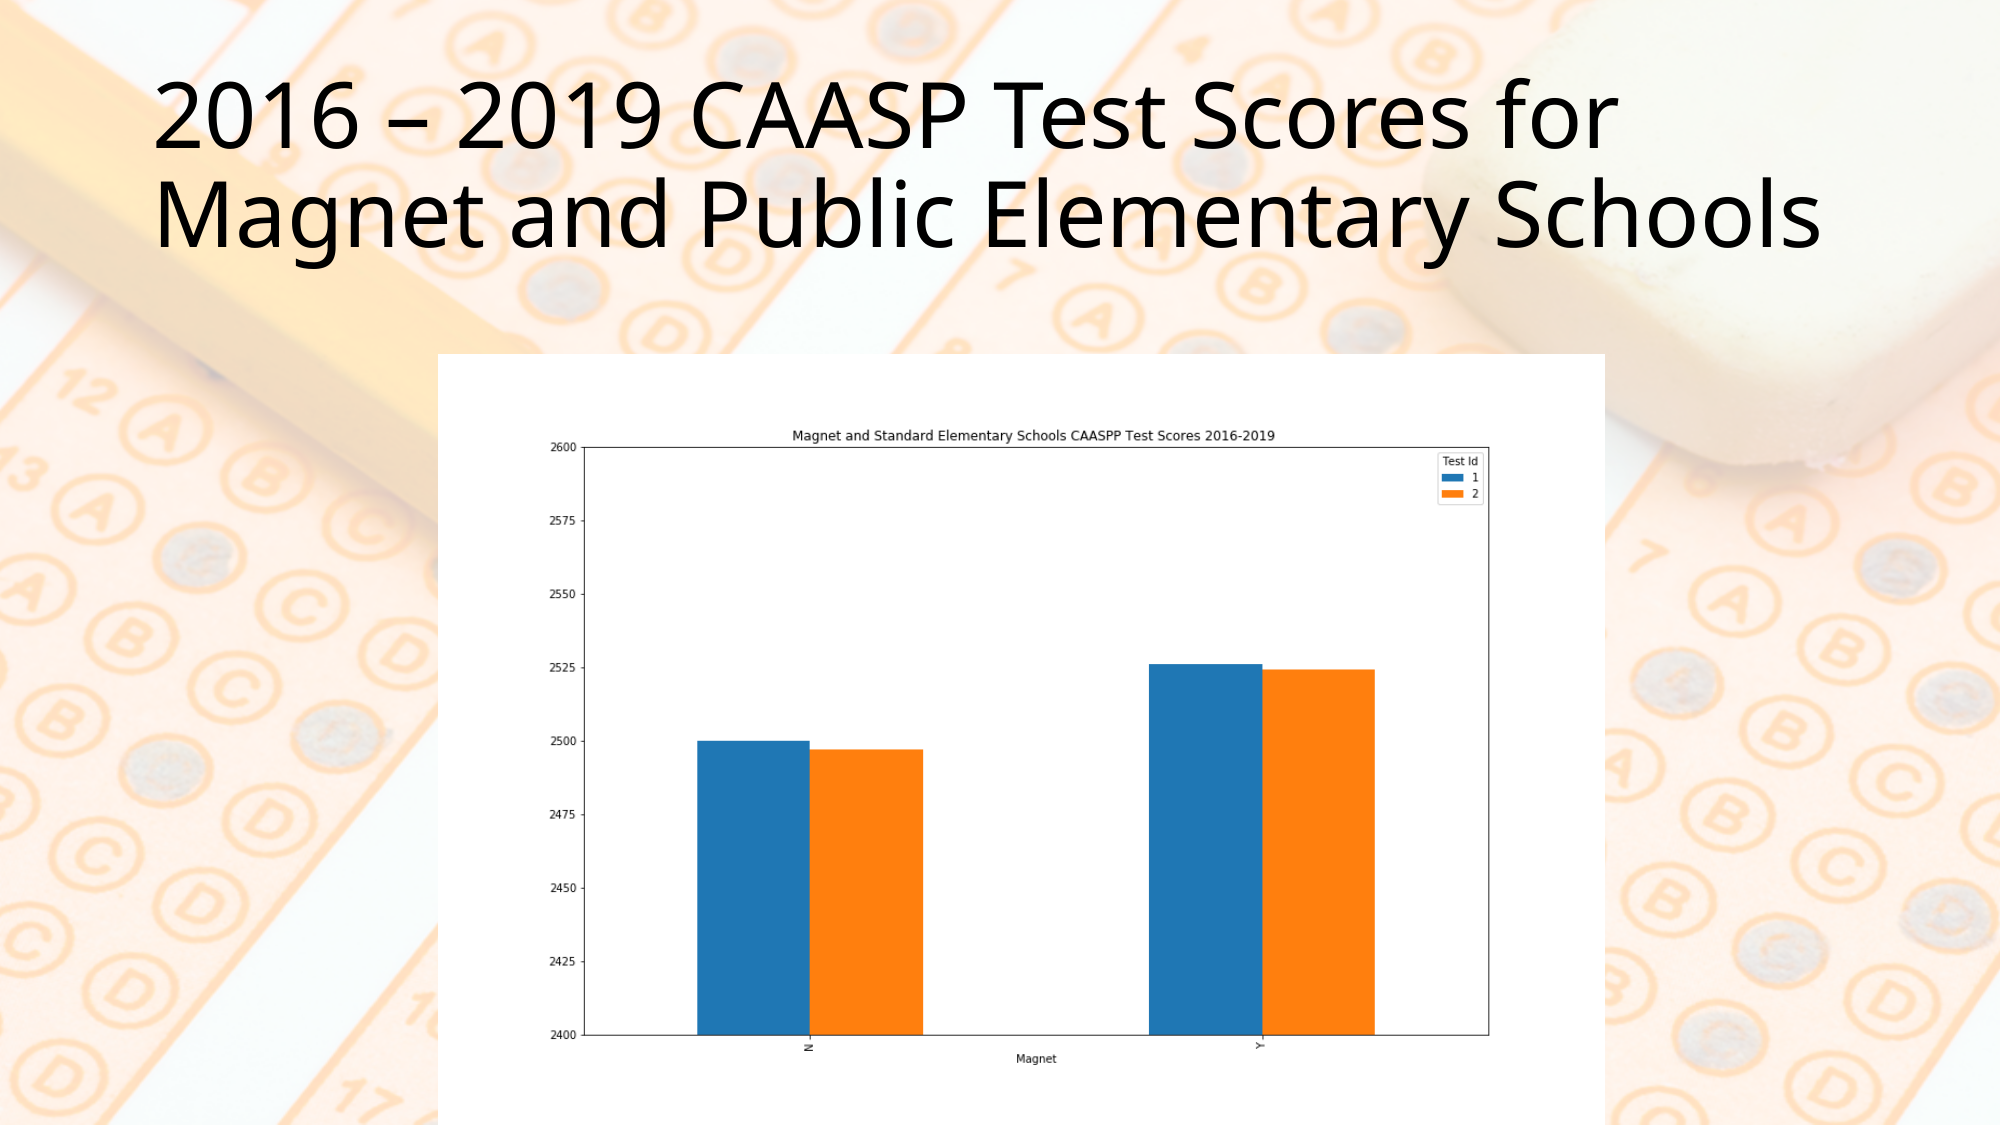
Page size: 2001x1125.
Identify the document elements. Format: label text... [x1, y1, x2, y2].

title 2016 – 2019 CAASP Test Scores for Magnet and Public Elementary Schools [137, 59, 1863, 278]
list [438, 354, 1605, 1125]
